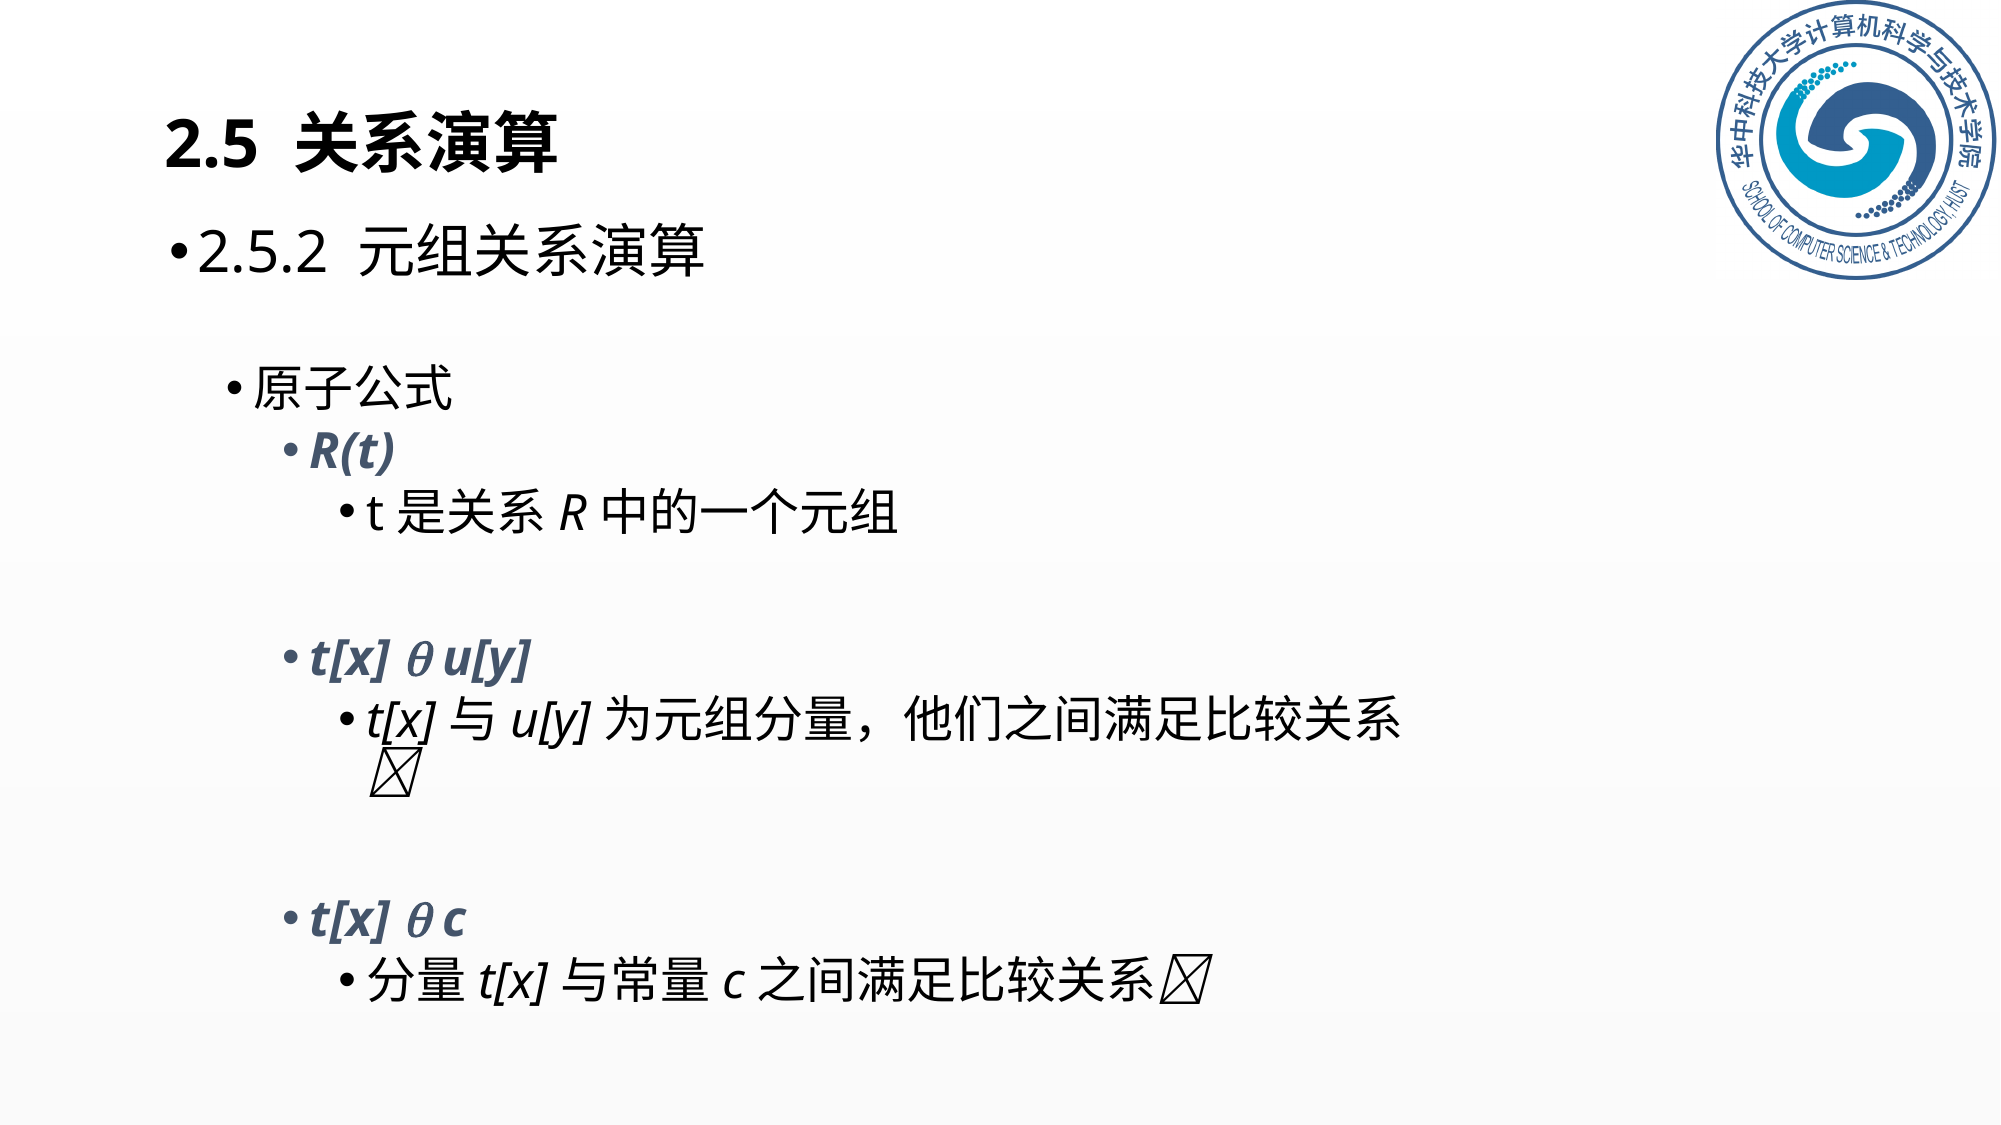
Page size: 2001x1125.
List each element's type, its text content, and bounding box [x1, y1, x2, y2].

title 2.5 关系演算 [149, 90, 1425, 203]
list 2.5.2 元组关系演算 原子公式 R(t) t是关系R中的一个元组 t[x]  u[y] t[x]与u[y]为元组分量，他们之间满足比较关系 t[x]  c 分量t[x]与常量c之间满足比较关系 [154, 215, 1430, 990]
picture [1716, 0, 1999, 280]
